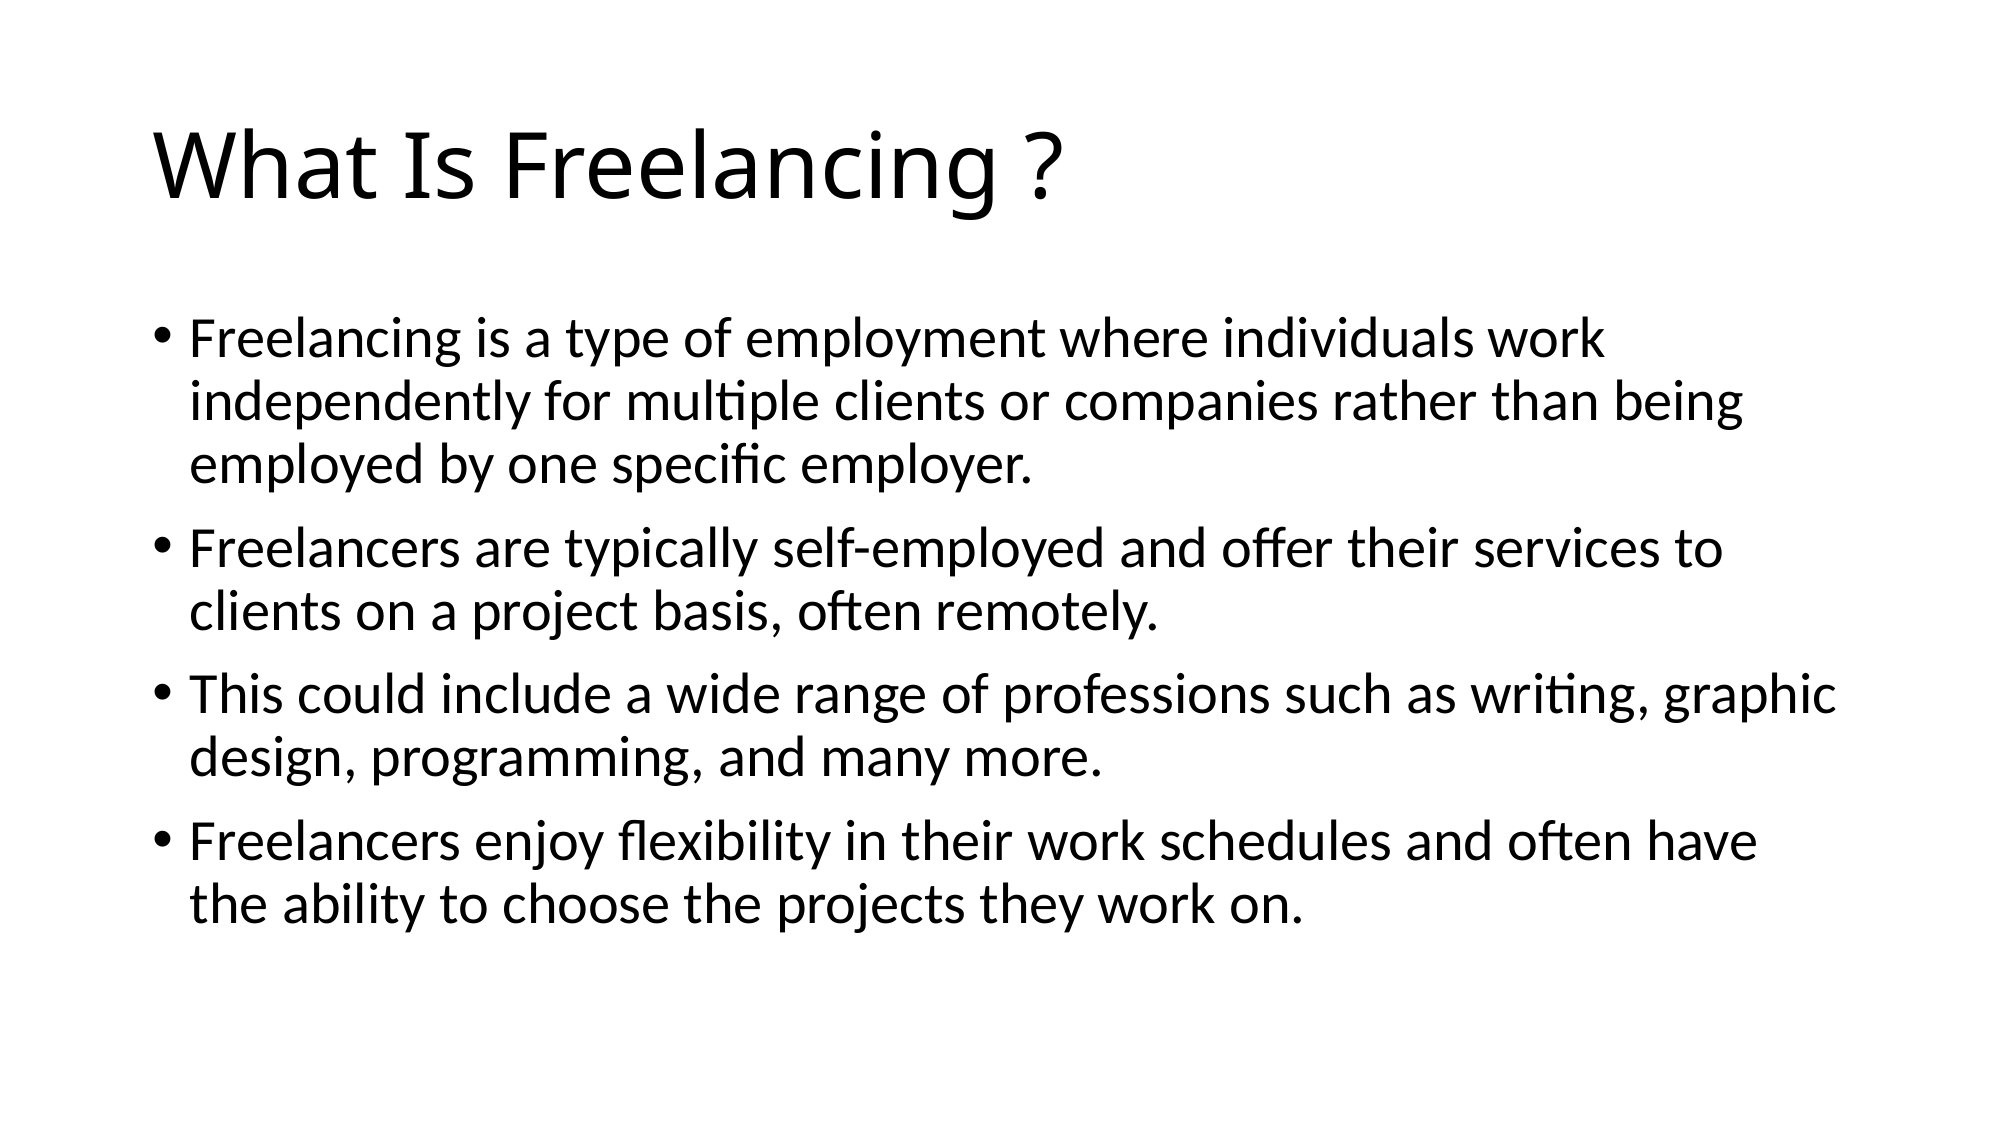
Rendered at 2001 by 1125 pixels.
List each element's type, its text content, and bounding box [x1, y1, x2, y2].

list Freelancing is a type of employment where individuals work independently for multiple clients or companies rather than being employed by one specific employer. Freelancers are typically self-employed and offer their services to clients on a project basis, often remotely. This could include a wide range of professions such as writing, graphic design, programming, and many more. Freelancers enjoy flexibility in their work schedules and often have the ability to choose the projects they work on. [137, 299, 1863, 1014]
title What Is Freelancing ? [137, 59, 1863, 278]
